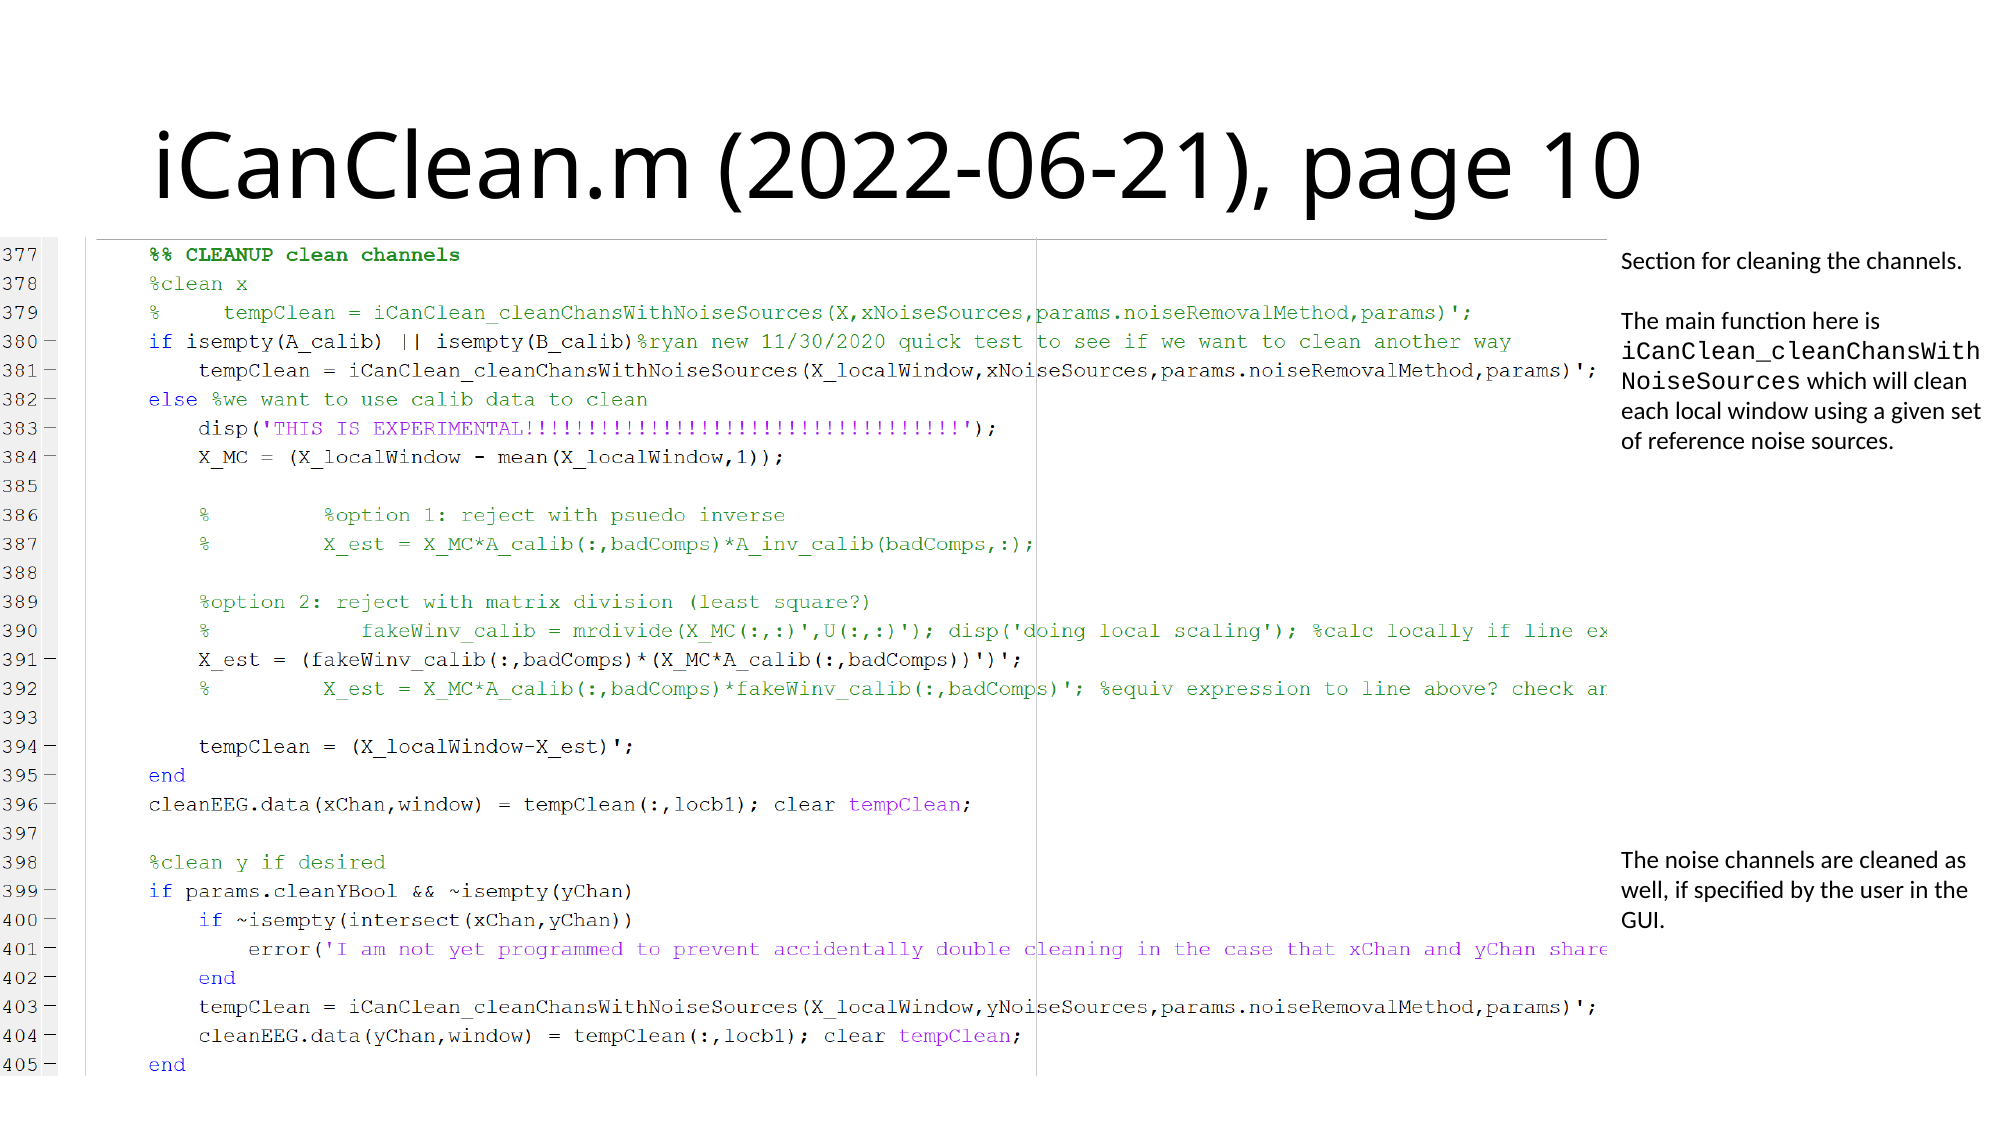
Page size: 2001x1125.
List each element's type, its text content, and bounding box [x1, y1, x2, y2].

picture [0, 237, 1607, 1076]
text_box Section for cleaning the channels. The main function here is iCanClean_cleanChansWithNoiseSources which will clean each local window using a given set of reference noise sources. The noise channels are cleaned as well, if specified by the user in the GUI. [1607, 237, 2000, 941]
title iCanClean.m (2022-06-21), page 10 [137, 59, 1863, 237]
